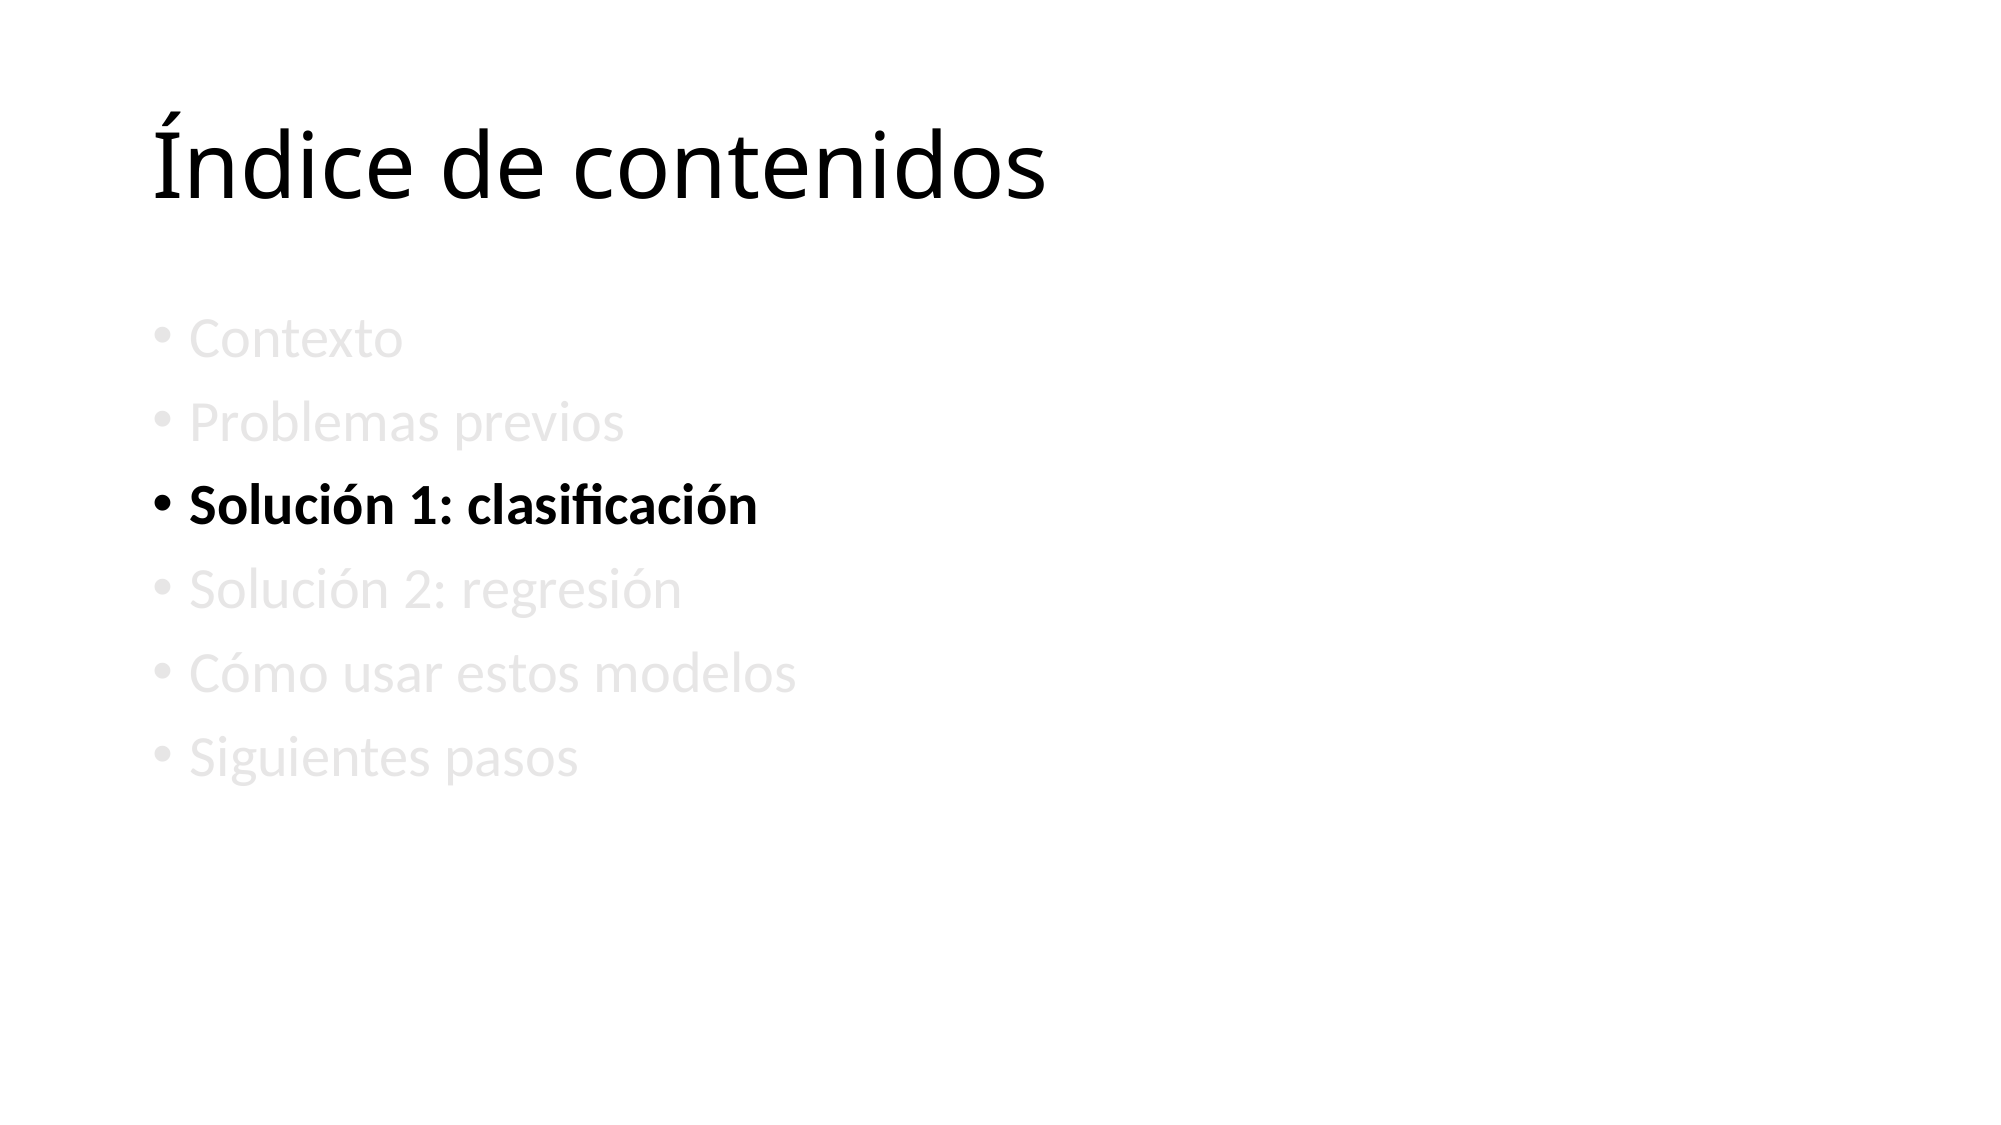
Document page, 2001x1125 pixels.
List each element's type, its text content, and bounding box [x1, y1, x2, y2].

list Contexto Problemas previos Solución 1: clasificación Solución 2: regresión Cómo usar estos modelos Siguientes pasos [137, 299, 1863, 1014]
title Índice de contenidos [137, 59, 1863, 278]
